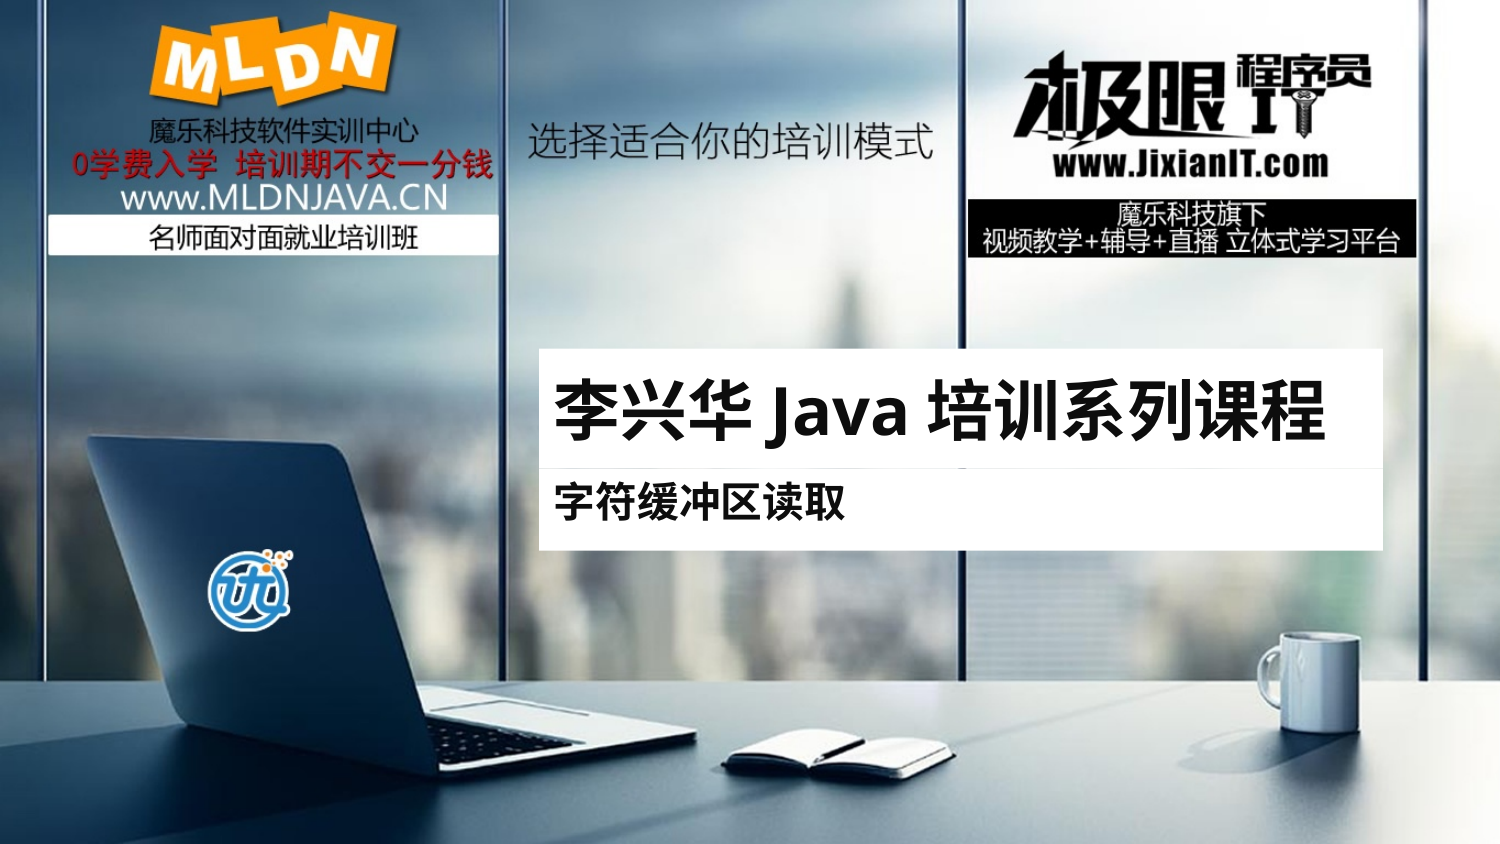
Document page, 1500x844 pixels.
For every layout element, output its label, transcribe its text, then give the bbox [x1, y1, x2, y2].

subtitle 字符缓冲区读取 [539, 468, 1383, 551]
picture [0, 0, 1500, 844]
title 李兴华Java培训系列课程 [538, 348, 1384, 469]
